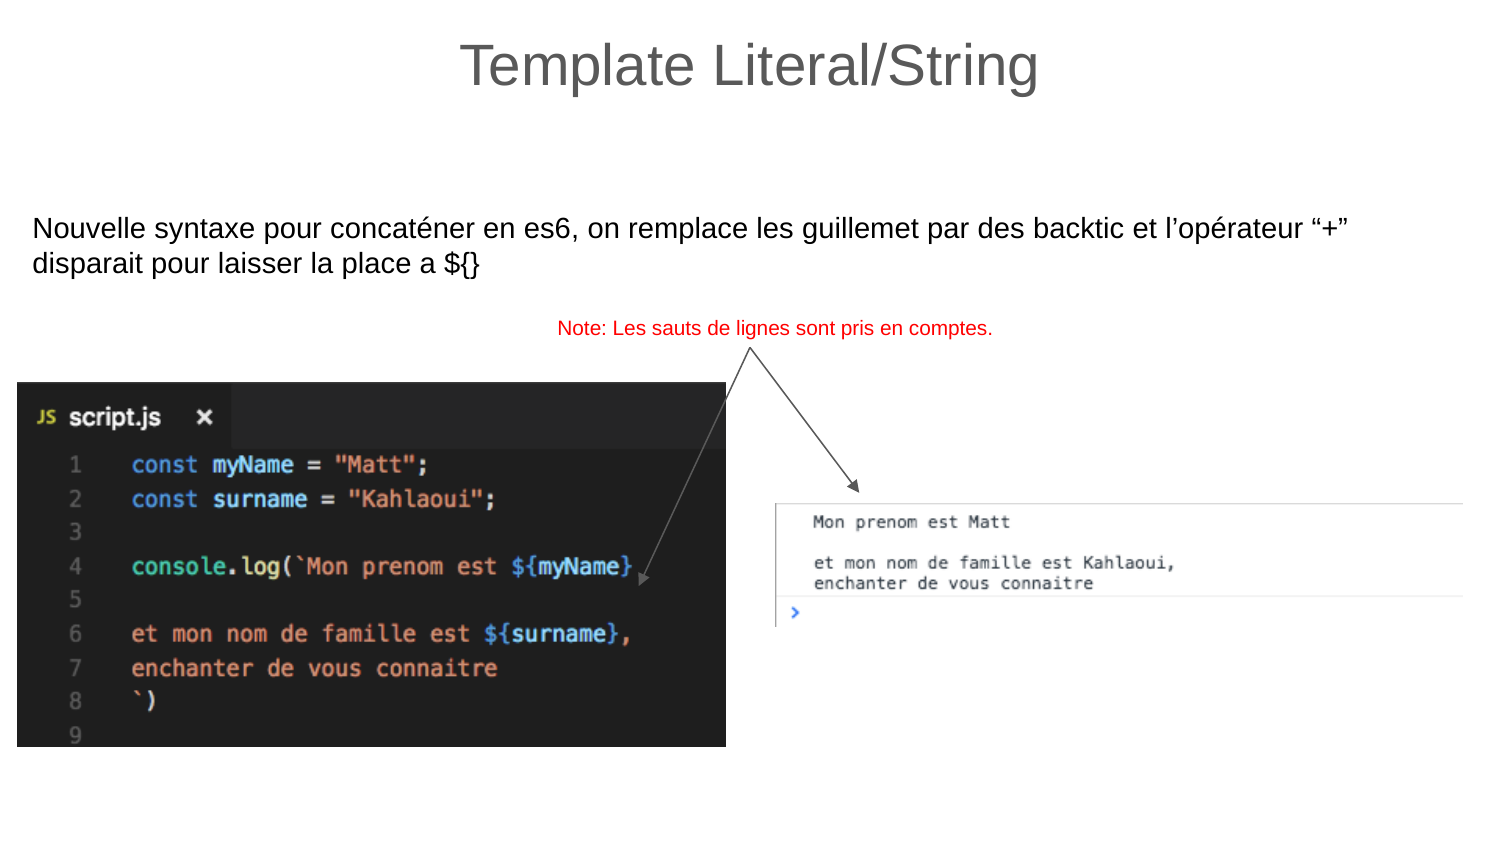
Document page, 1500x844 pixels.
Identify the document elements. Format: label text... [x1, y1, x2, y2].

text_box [638, 347, 751, 587]
picture [17, 382, 726, 748]
text_box Nouvelle syntaxe pour concaténer en es6, on remplace les guillemet par des backtic et l’opérateur “+” disparait pour laisser la place a ${} Note: Les sauts de lignes sont pris en comptes. [17, 194, 1483, 348]
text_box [751, 347, 860, 494]
subtitle Template Literal/String [312, 12, 1188, 101]
picture [774, 502, 1463, 627]
